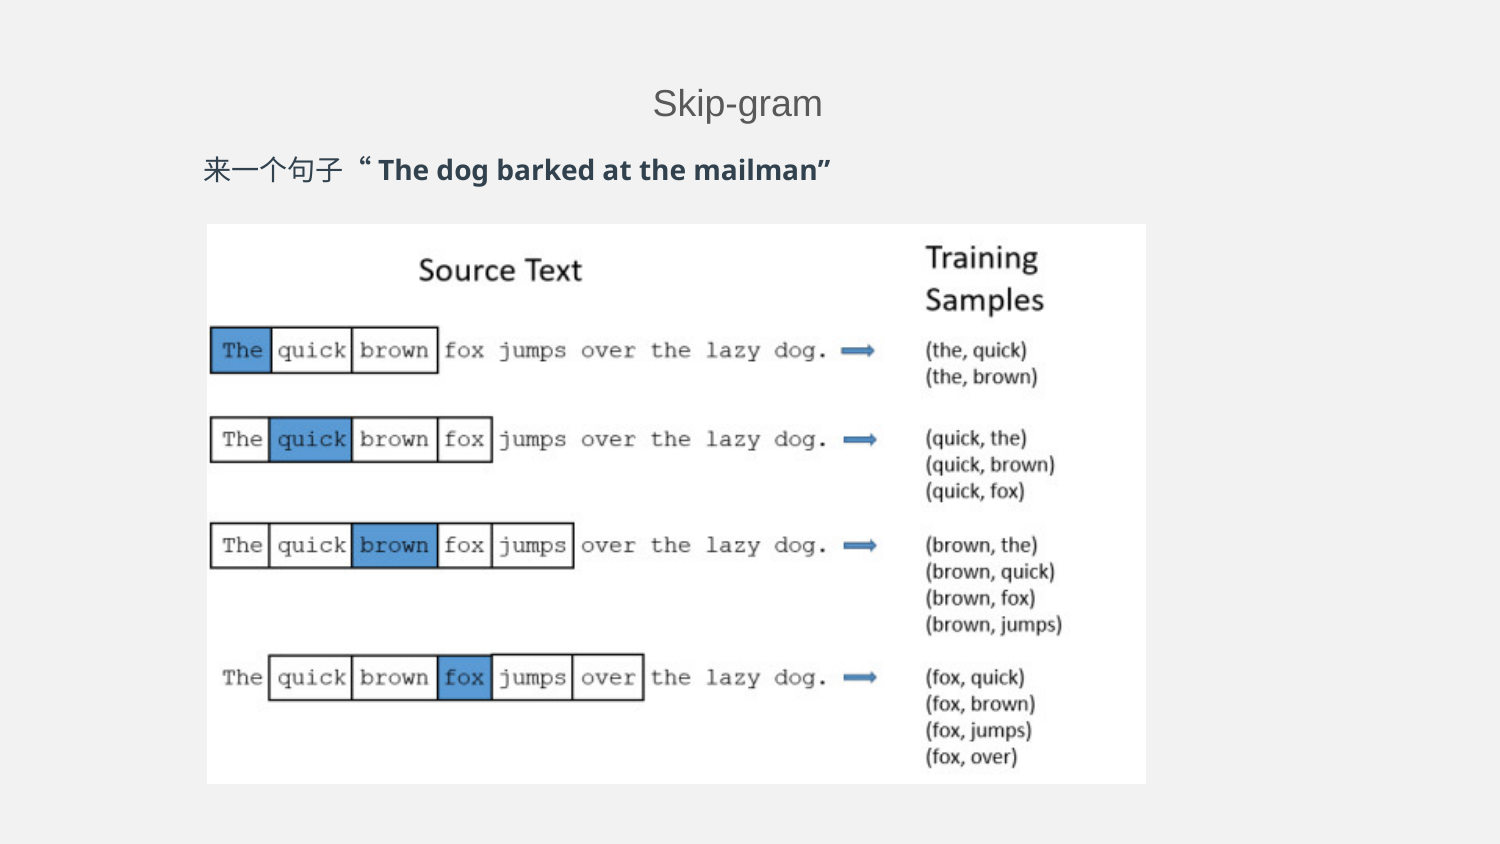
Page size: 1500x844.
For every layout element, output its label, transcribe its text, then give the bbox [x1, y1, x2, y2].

text_box Skip-gram [569, 71, 907, 132]
picture [207, 224, 1146, 784]
text_box 来一个句子“The dog barked at the mailman” [188, 144, 846, 194]
